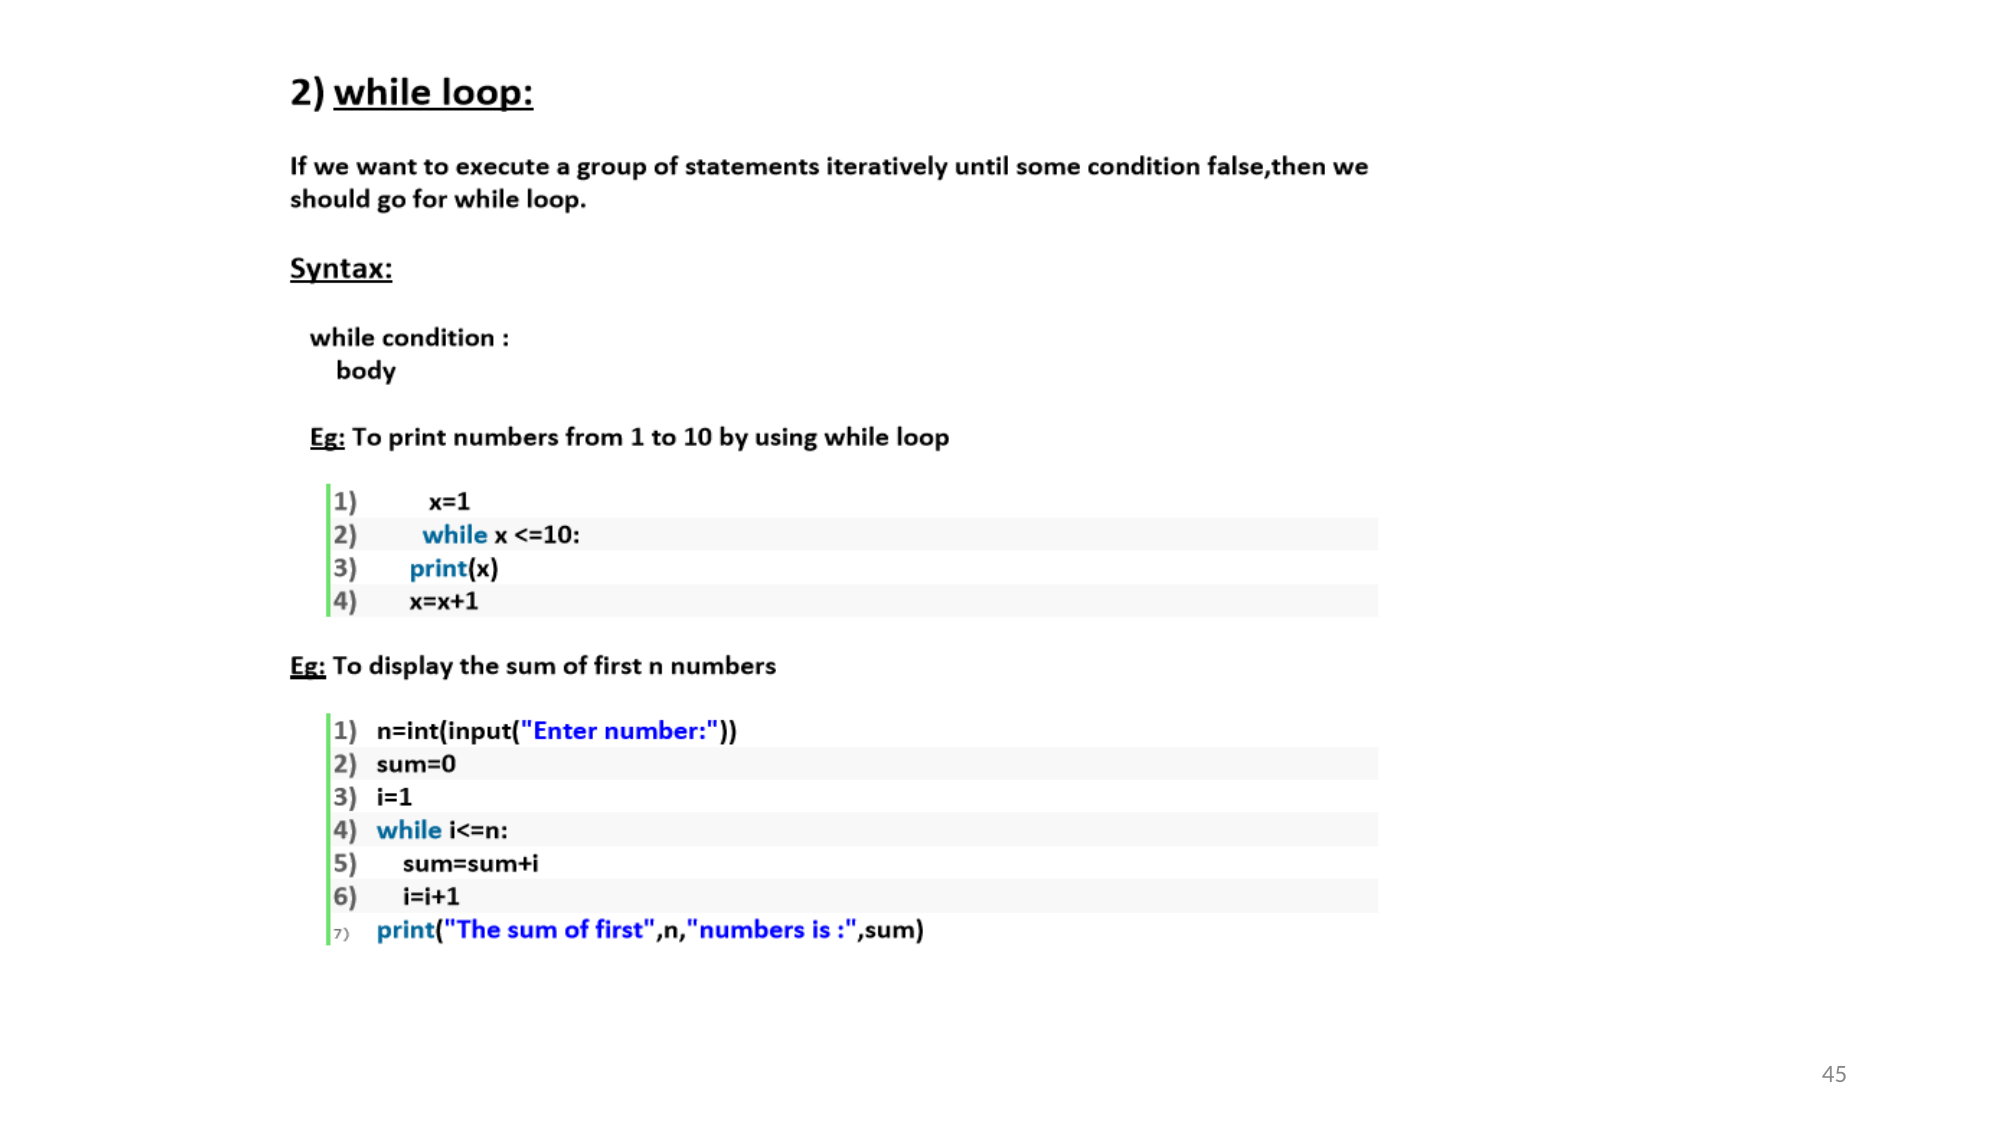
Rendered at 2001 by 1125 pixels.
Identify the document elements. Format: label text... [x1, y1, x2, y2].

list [250, 73, 1423, 1008]
slide_number ‹#› [1412, 1042, 1863, 1103]
